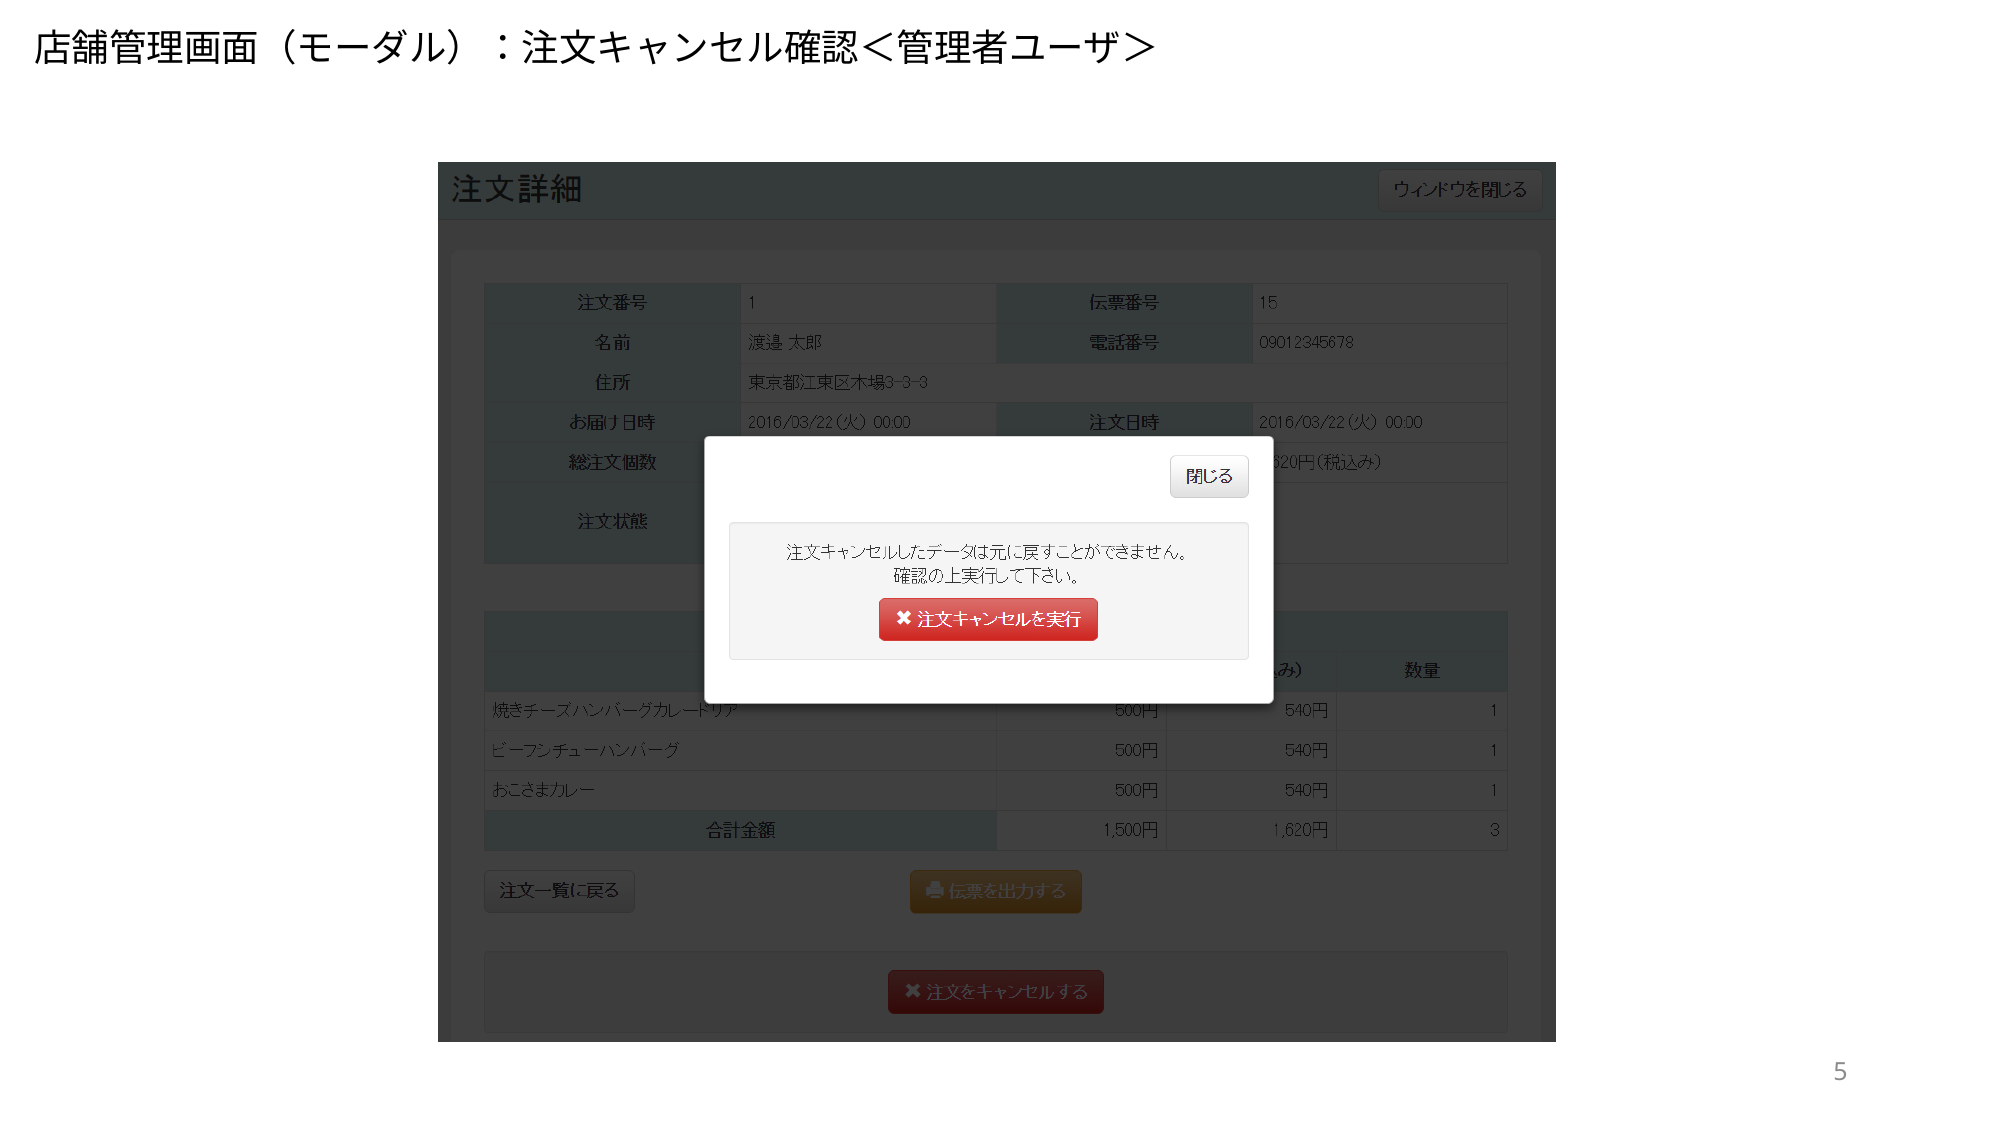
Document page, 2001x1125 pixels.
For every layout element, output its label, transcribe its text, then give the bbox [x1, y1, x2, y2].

slide_number 5 [1412, 1042, 1863, 1103]
picture [438, 162, 1556, 1042]
text_box 店舗管理画面（モーダル）：注文キャンセル確認＜管理者ユーザ＞ [19, 0, 1743, 93]
